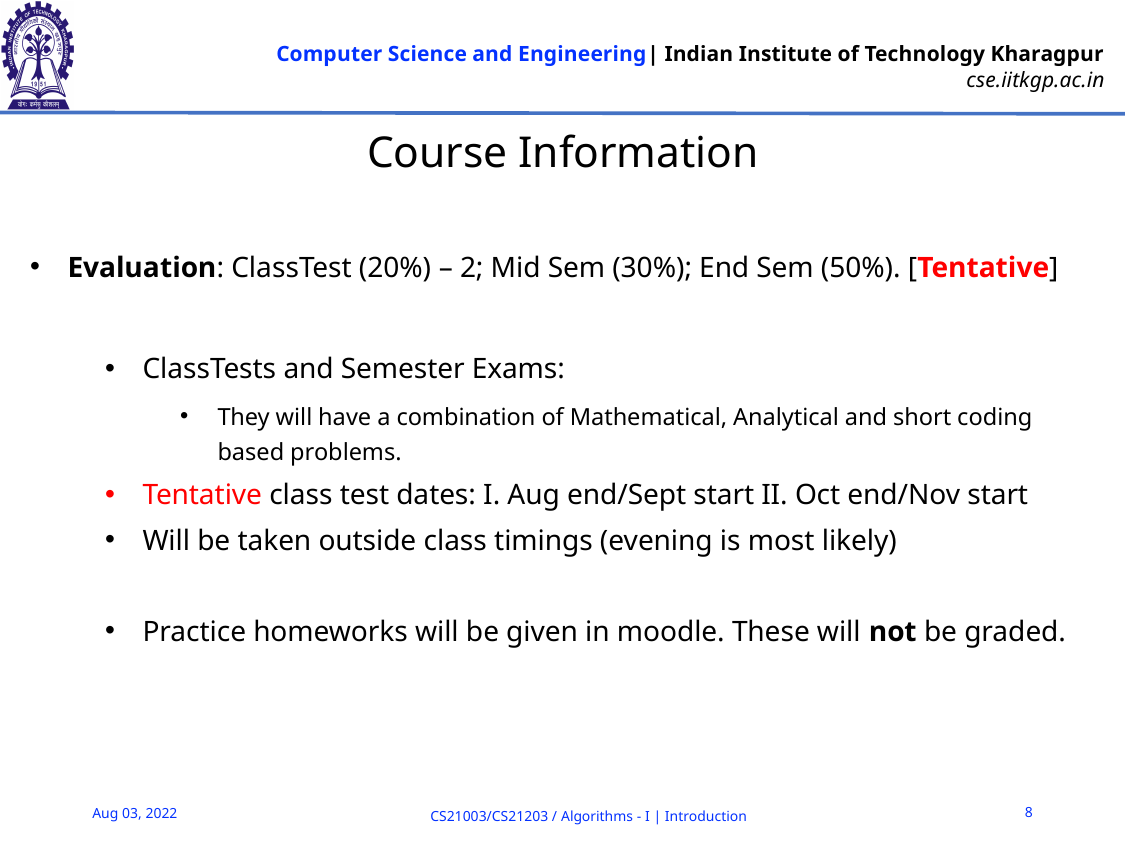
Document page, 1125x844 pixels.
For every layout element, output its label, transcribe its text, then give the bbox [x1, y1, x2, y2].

slide_number 8 [992, 790, 1048, 836]
title Course Information [228, 78, 897, 221]
text_box Evaluation: ClassTest (20%) – 2; Mid Sem (30%); End Sem (50%). [Tentative] ClassTests and Semester Exams: They will have a combination of Mathematical, Analytical and short coding based problems. Tentative class test dates: I. Aug end/Sept start II. Oct end/Nov start Will be taken outside class timings (evening is most likely) Practice homeworks will be given in moodle. These will not be graded. [15, 240, 1117, 670]
picture [1, 1, 74, 110]
text_box CS21003/CS21203 / Algorithms - I | Introduction [212, 798, 966, 833]
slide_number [77, 798, 274, 844]
